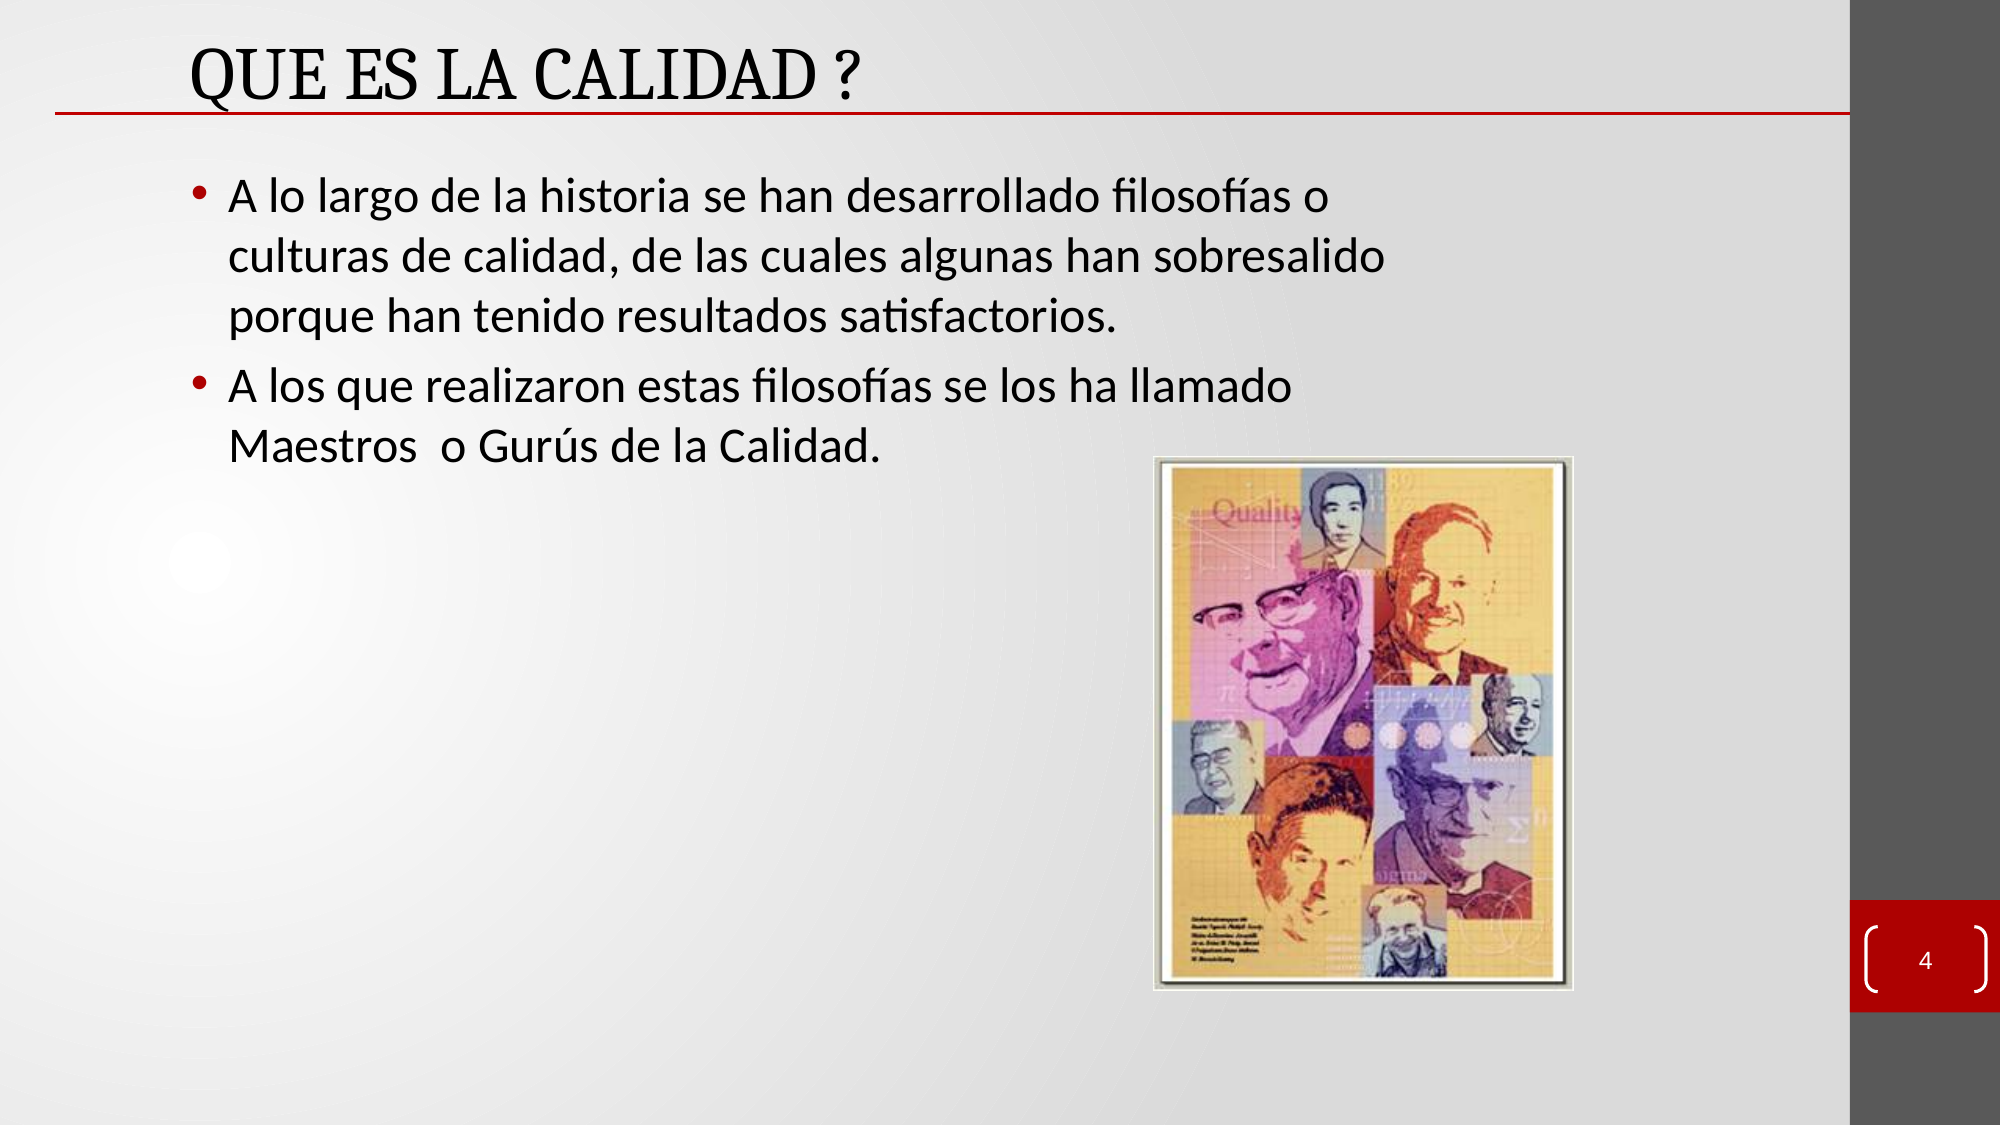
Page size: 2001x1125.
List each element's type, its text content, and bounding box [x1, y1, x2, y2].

list Que es la Calidad ? [157, 16, 1504, 100]
slide_number 4 [1864, 925, 1988, 994]
picture [1153, 455, 1575, 992]
list A lo largo de la historia se han desarrollado filosofías o culturas de calidad, de las cuales algunas han sobresalido porque han tenido resultados satisfactorios. A los que realizaron estas filosofías se los ha llamado Maestros o Gurús de la Calidad. [157, 154, 1504, 1065]
text_box [373, 326, 1330, 411]
